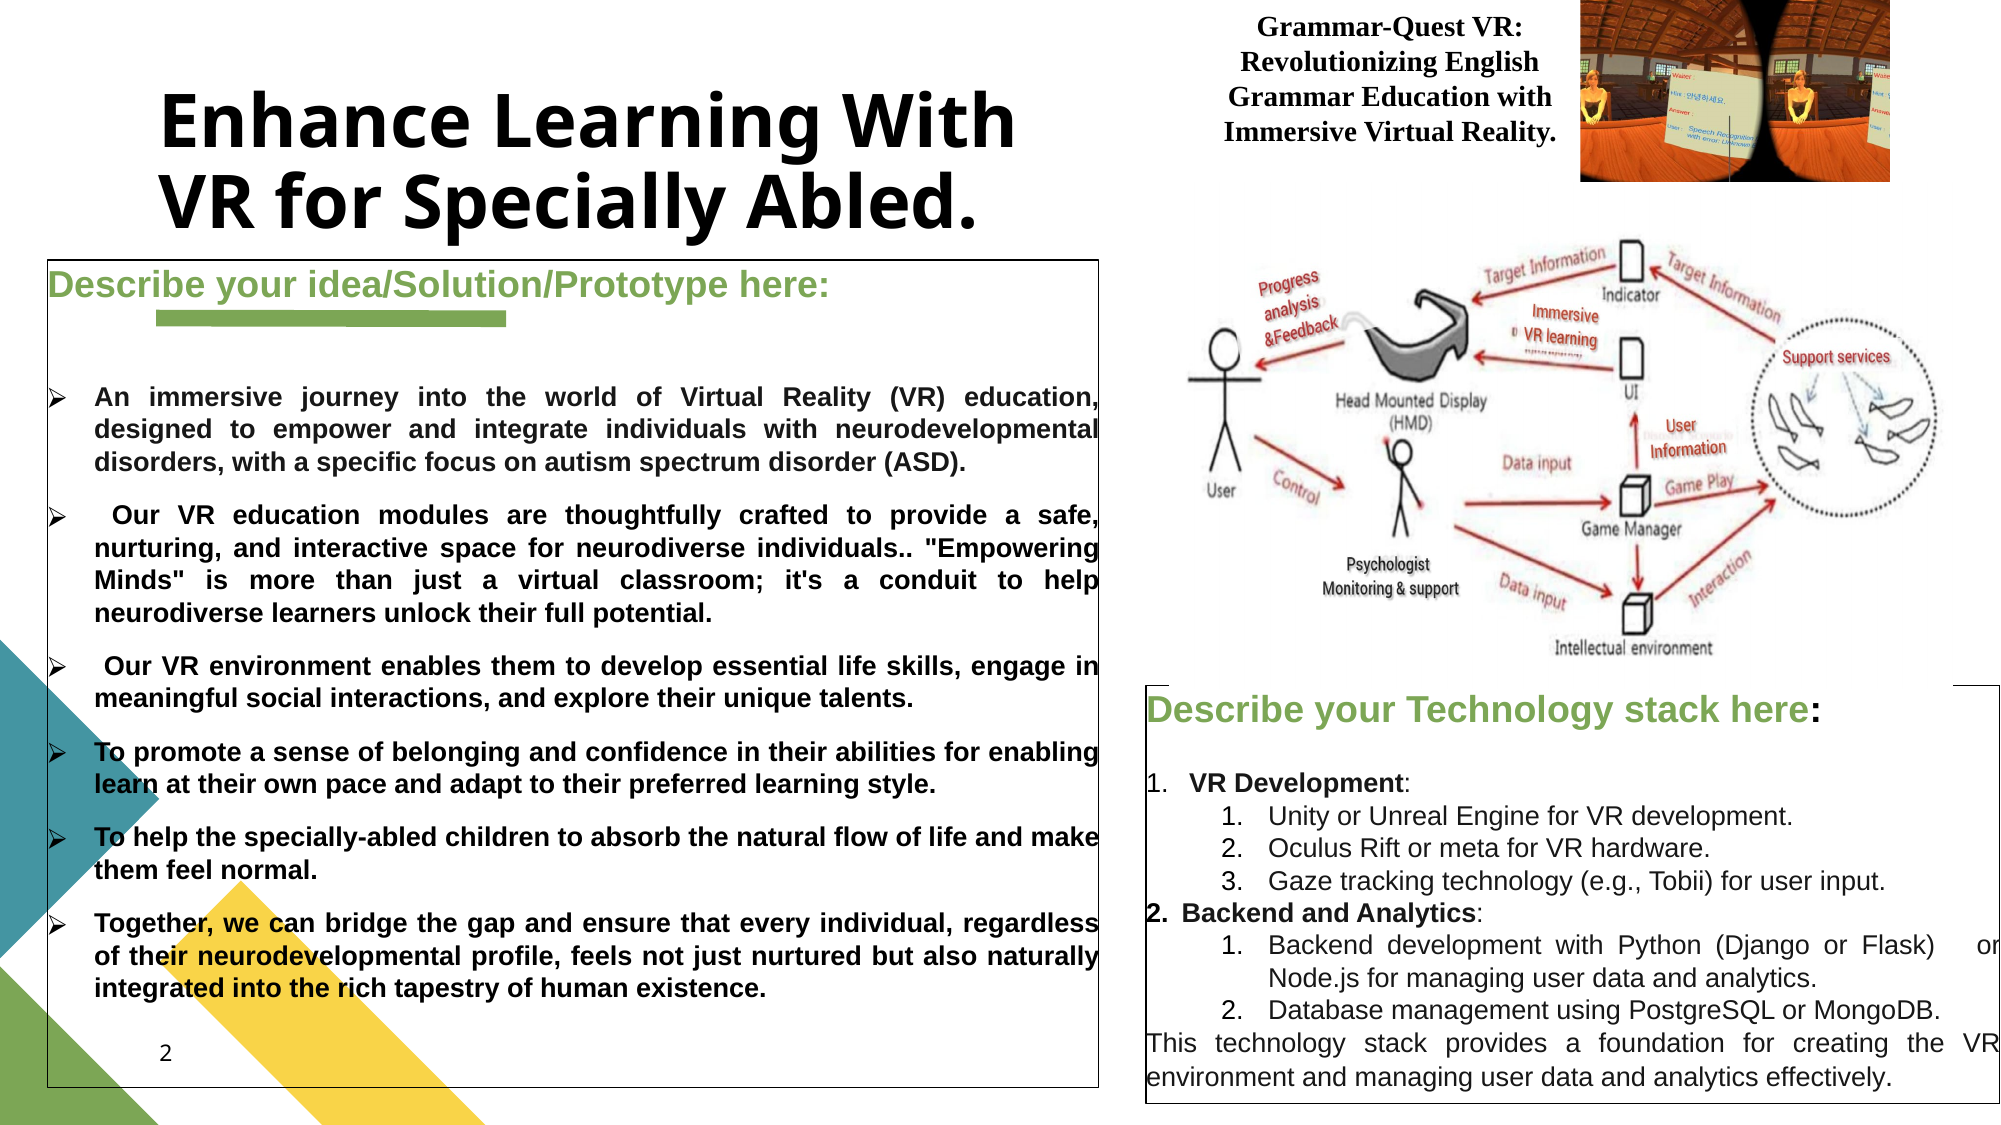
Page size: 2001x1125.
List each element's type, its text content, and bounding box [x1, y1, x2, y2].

text_box Describe your Technology stack here: VR Development: Unity or Unreal Engine for VR development. Oculus Rift or meta for VR hardware. Gaze tracking technology (e.g., Tobii) for user input. Backend and Analytics: Backend development with Python (Django or Flask) or Node.js for managing user data and analytics. Database management using PostgreSQL or MongoDB. This technology stack provides a foundation for creating the VR environment and managing user data and analytics effectively. [1146, 685, 2000, 1104]
picture [1169, 0, 1953, 690]
list Describe your idea/Solution/Prototype here: An immersive journey into the world of Virtual Reality (VR) education, designed to empower and integrate individuals with neurodevelopmental disorders, with a specific focus on autism spectrum disorder (ASD). Our VR education modules are thoughtfully crafted to provide a safe, nurturing, and interactive space for neurodiverse individuals.. "Empowering Minds" is more than just a virtual classroom; it's a conduit to help neurodiverse learners unlock their full potential. Our VR environment enables them to develop essential life skills, engage in meaningful social interactions, and explore their unique talents. To promote a sense of belonging and confidence in their abilities for enabling learn at their own pace and adapt to their preferred learning style. To help the specially-abled children to absorb the natural flow of life and make them feel normal. Together, we can bridge the gap and ensure that every individual, regardless of their neurodevelopmental profile, feels not just nurtured but also naturally integrated into the rich tapestry of human existence. [47, 260, 1099, 1088]
text_box Grammar-Quest VR: Revolutionizing English Grammar Education with Immersive Virtual Reality. [1200, 0, 1574, 180]
slide_number 2 [159, 1038, 246, 1080]
title Enhance Learning With VR for Specially Abled. [158, 45, 1066, 245]
